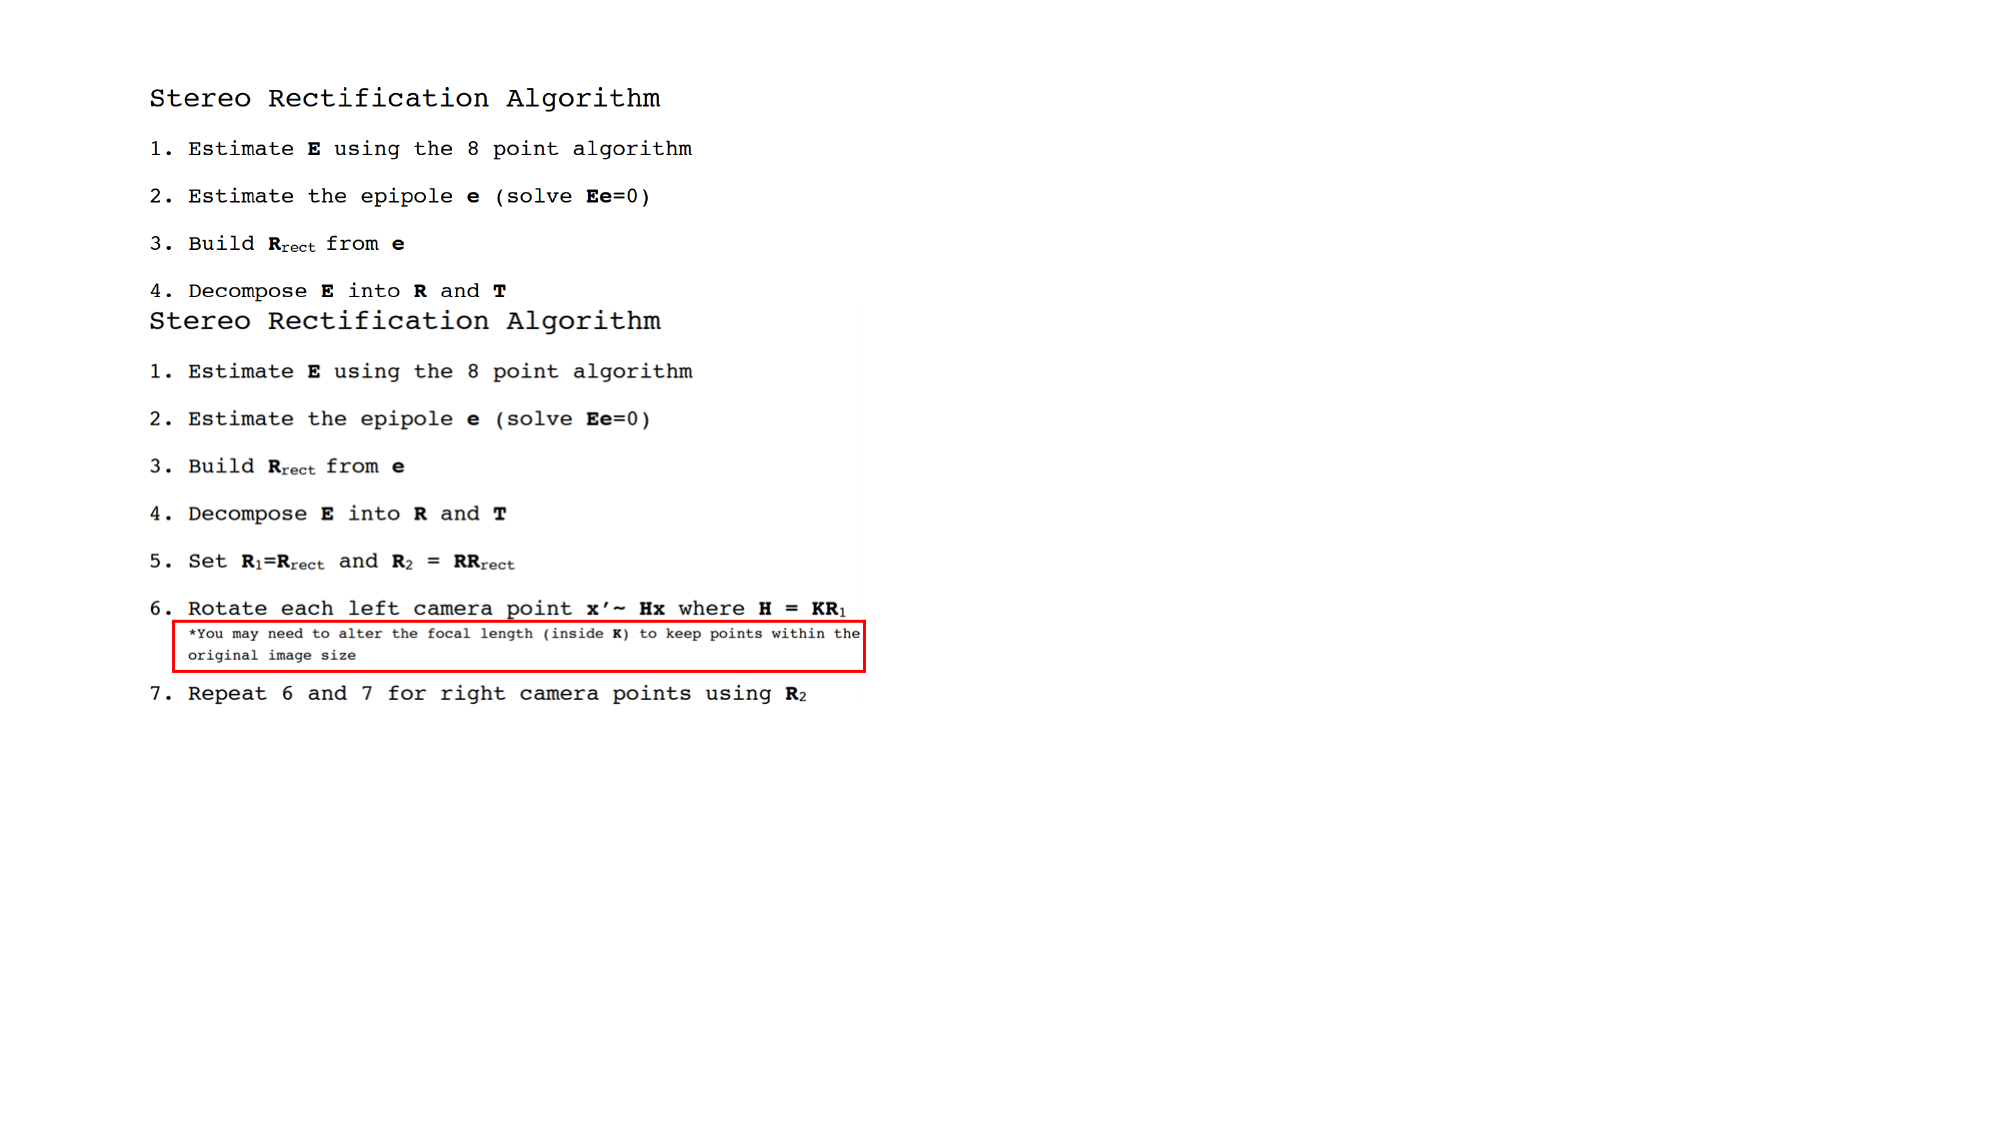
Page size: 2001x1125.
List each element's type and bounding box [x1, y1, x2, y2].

picture [141, 81, 866, 709]
